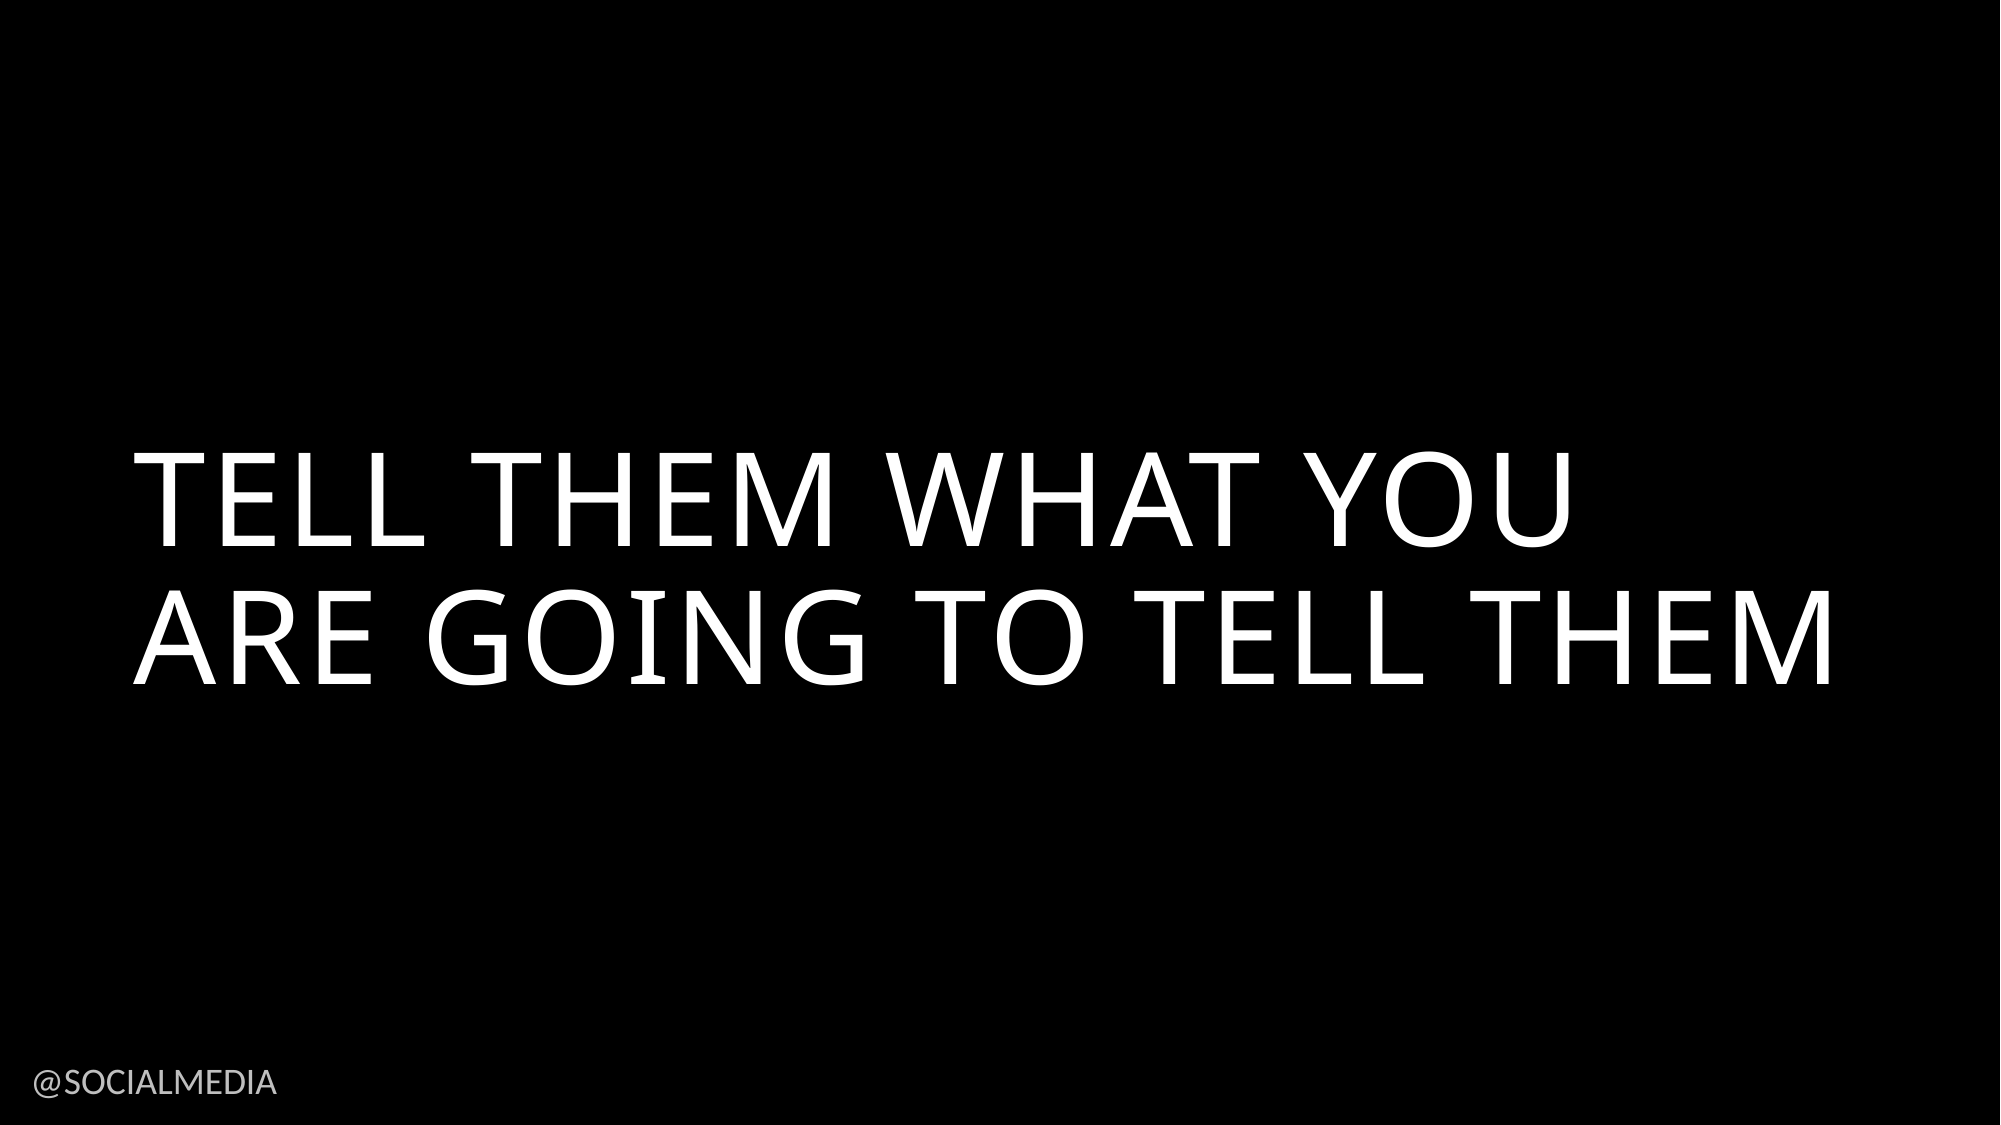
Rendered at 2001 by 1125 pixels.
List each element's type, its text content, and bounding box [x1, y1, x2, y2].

title Tell them what you are going to tell them [133, 420, 1859, 726]
